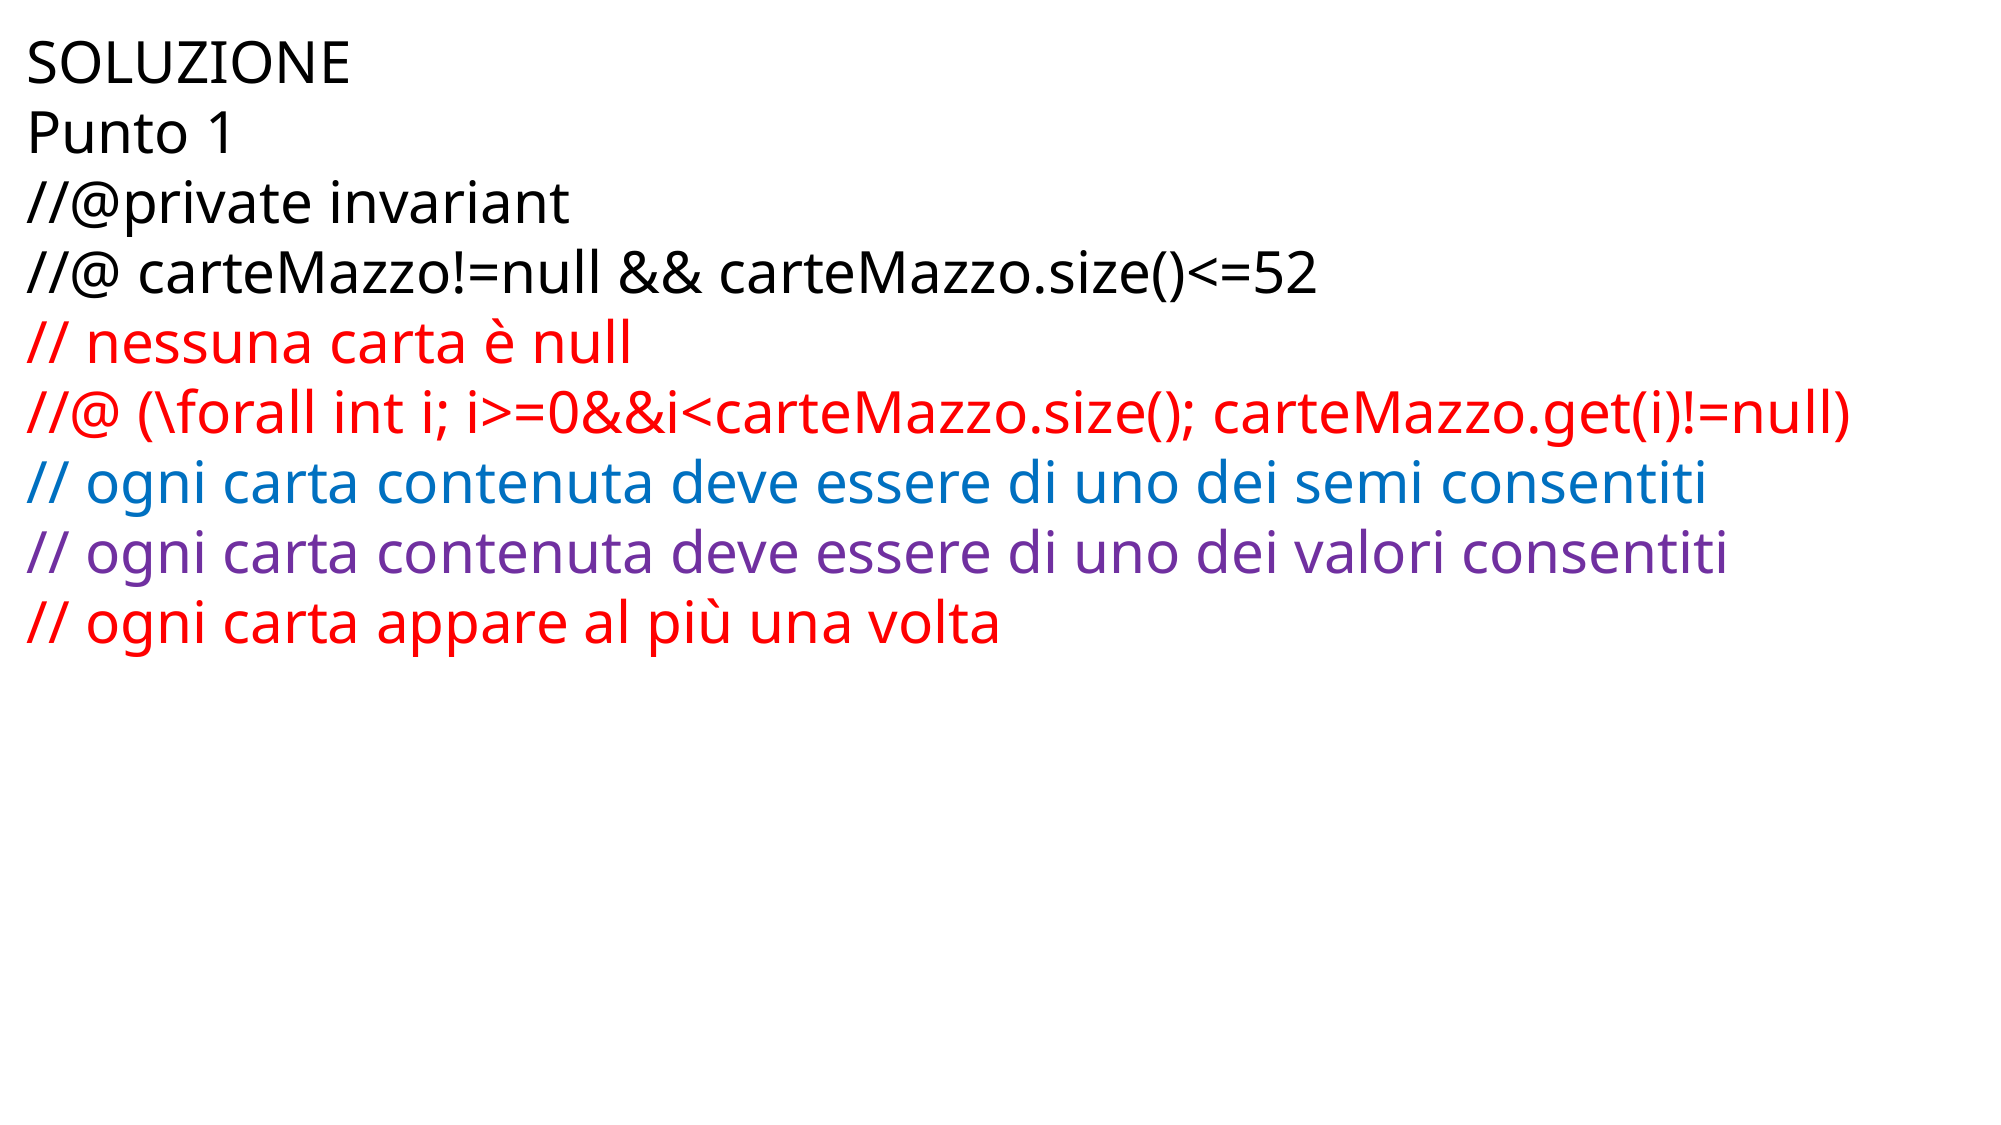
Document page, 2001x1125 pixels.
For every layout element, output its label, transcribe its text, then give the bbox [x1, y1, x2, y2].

text_box SOLUZIONE Punto 1 //@private invariant //@ carteMazzo!=null && carteMazzo.size()<=52 // nessuna carta è null //@ (\forall int i; i>=0&&i<carteMazzo.size(); carteMazzo.get(i)!=null) // ogni carta contenuta deve essere di uno dei semi consentiti // ogni carta contenuta deve essere di uno dei valori consentiti // ogni carta appare al più una volta [11, 17, 2000, 663]
